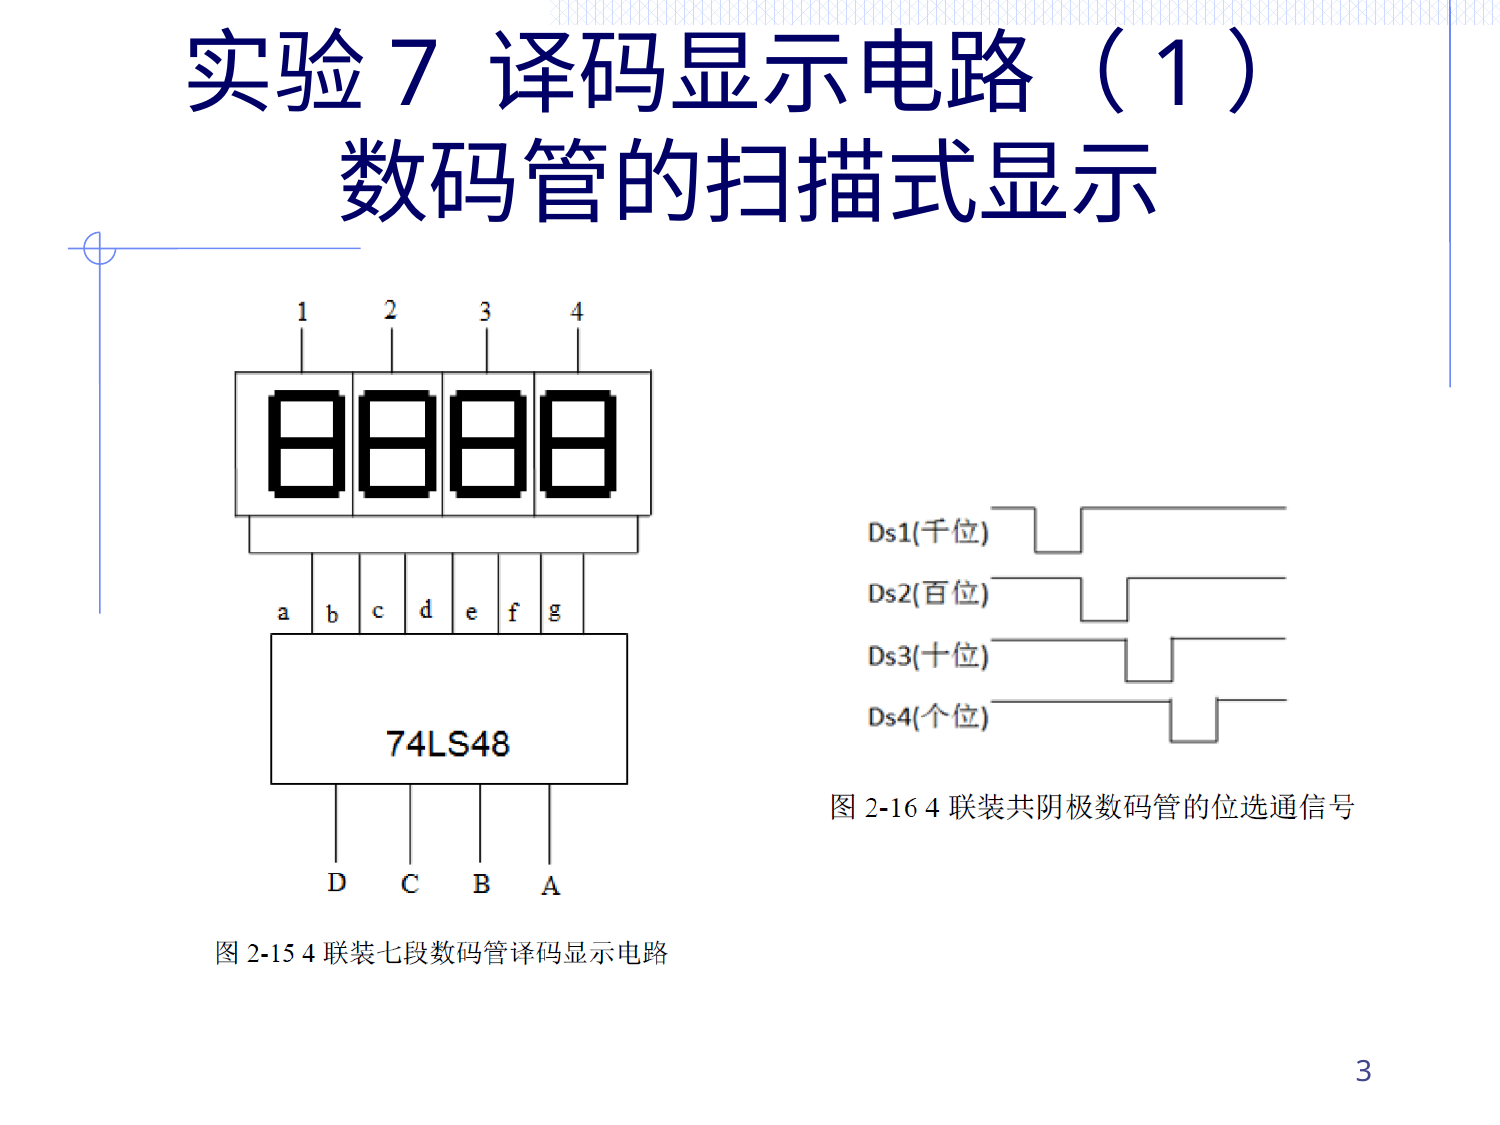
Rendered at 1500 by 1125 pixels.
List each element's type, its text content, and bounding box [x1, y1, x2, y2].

picture [147, 277, 727, 980]
picture [796, 456, 1388, 844]
slide_number 3 [1074, 1025, 1388, 1100]
text_box 实验7 译码显示电路（1） 数码管的扫描式显示 [74, 6, 1425, 196]
